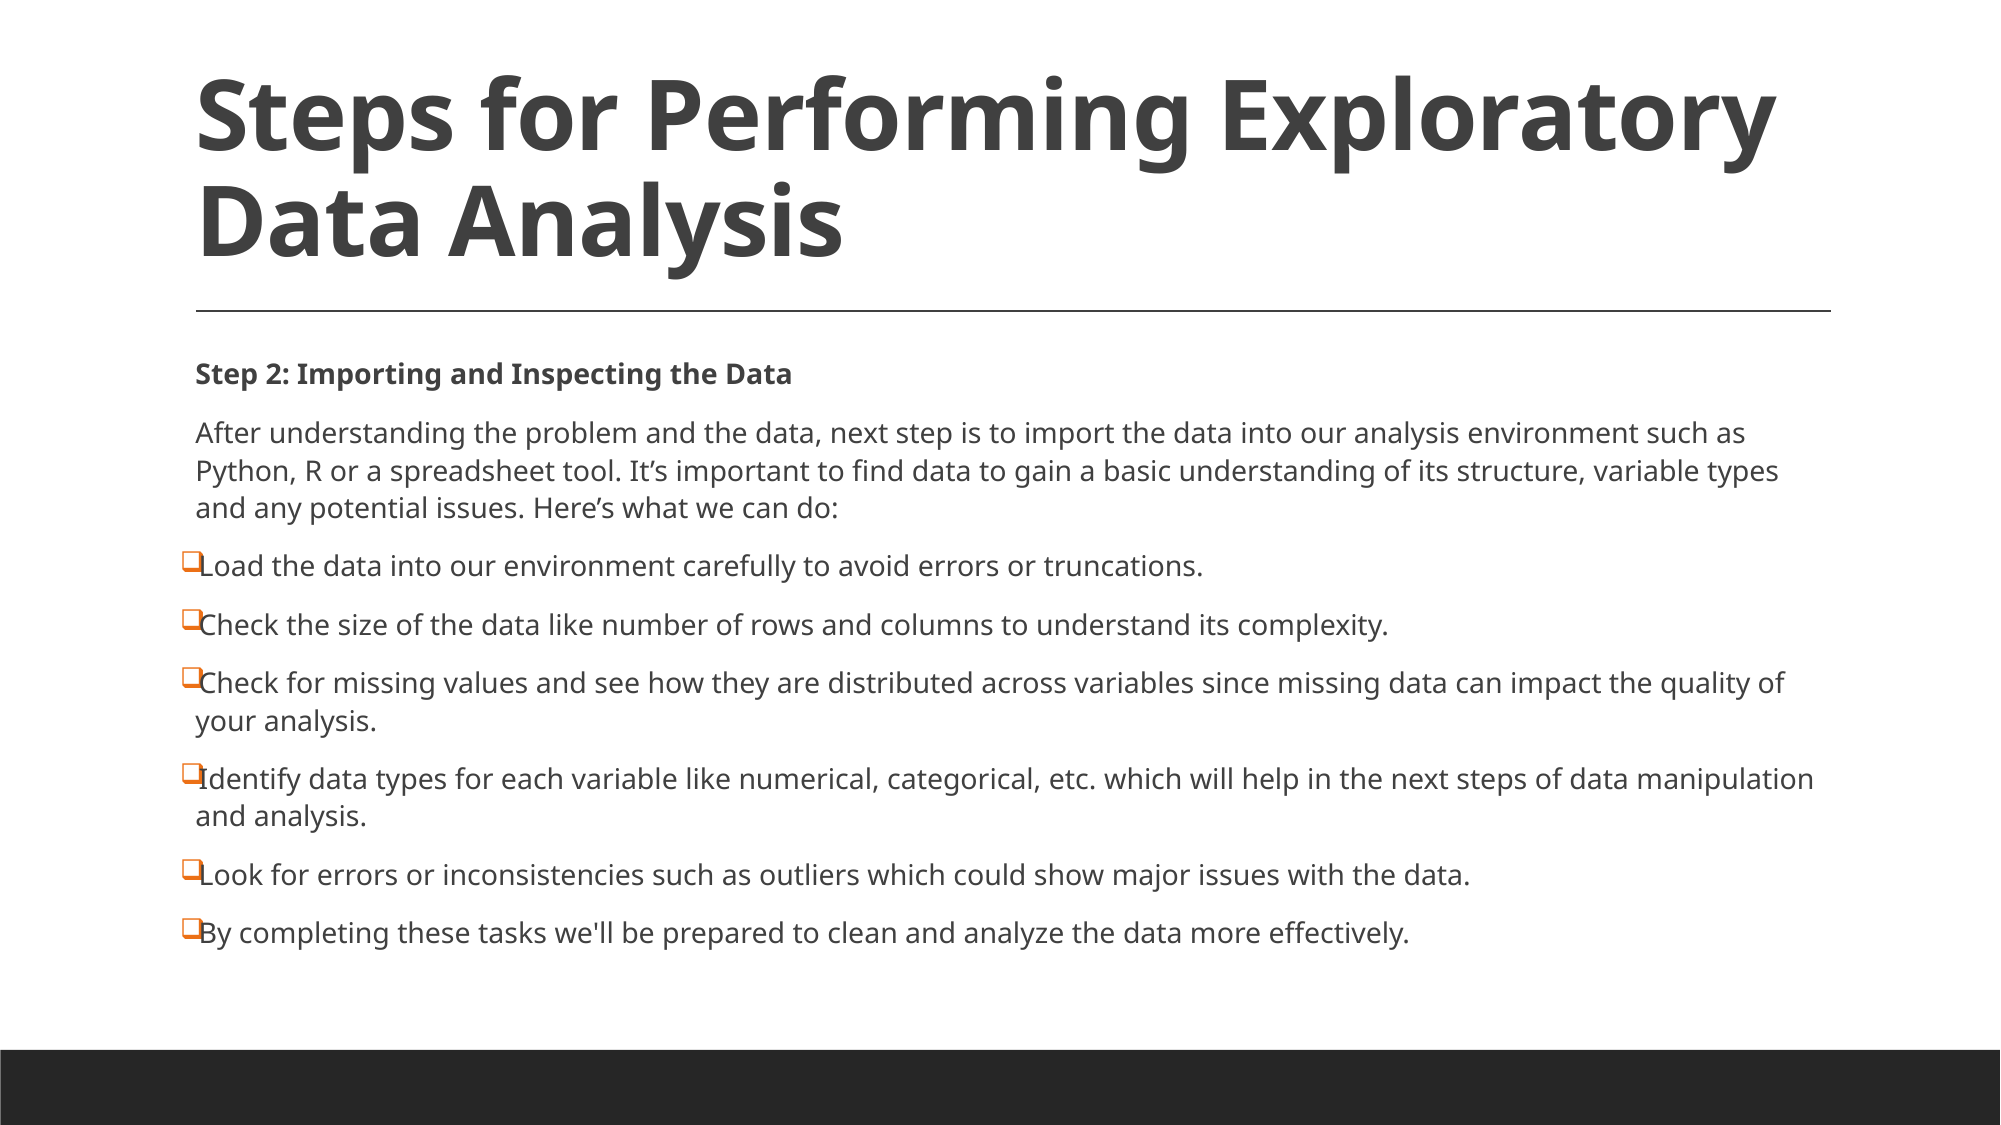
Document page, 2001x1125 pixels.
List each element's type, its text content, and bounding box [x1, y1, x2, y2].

list Step 2: Importing and Inspecting the Data After understanding the problem and the data, next step is to import the data into our analysis environment such as Python, R or a spreadsheet tool. It’s important to find data to gain a basic understanding of its structure, variable types and any potential issues. Here’s what we can do: Load the data into our environment carefully to avoid errors or truncations. Check the size of the data like number of rows and columns to understand its complexity. Check for missing values and see how they are distributed across variables since missing data can impact the quality of your analysis. Identify data types for each variable like numerical, categorical, etc. which will help in the next steps of data manipulation and analysis. Look for errors or inconsistencies such as outliers which could show major issues with the data. By completing these tasks we'll be prepared to clean and analyze the data more effectively. [180, 345, 1830, 963]
title Steps for Performing Exploratory Data Analysis [180, 47, 1830, 285]
